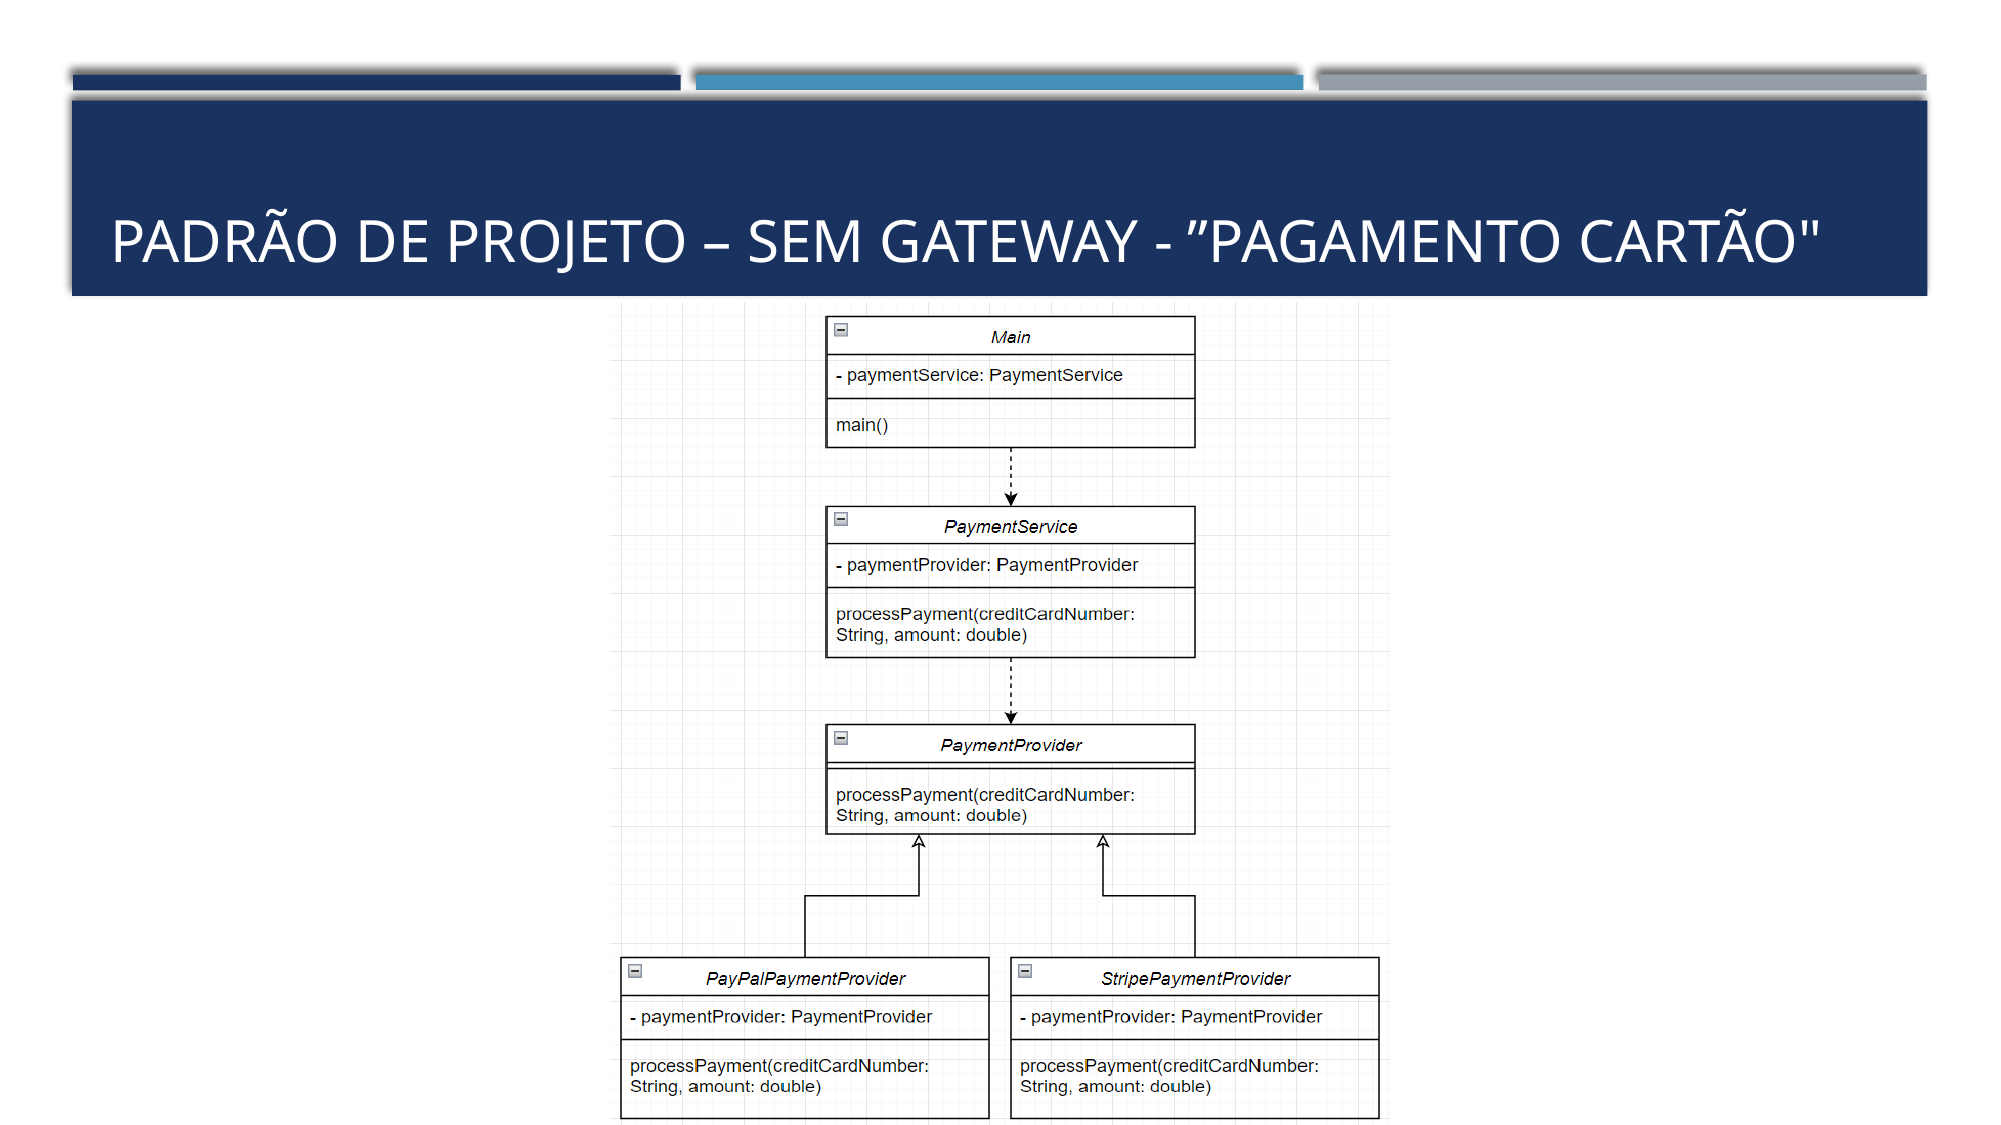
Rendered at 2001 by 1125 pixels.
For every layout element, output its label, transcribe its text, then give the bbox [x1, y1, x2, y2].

title PADRÃO DE PROJETO – sem GATEWAY - ”pagamento cartão" [95, 115, 1905, 282]
picture [610, 301, 1390, 1125]
